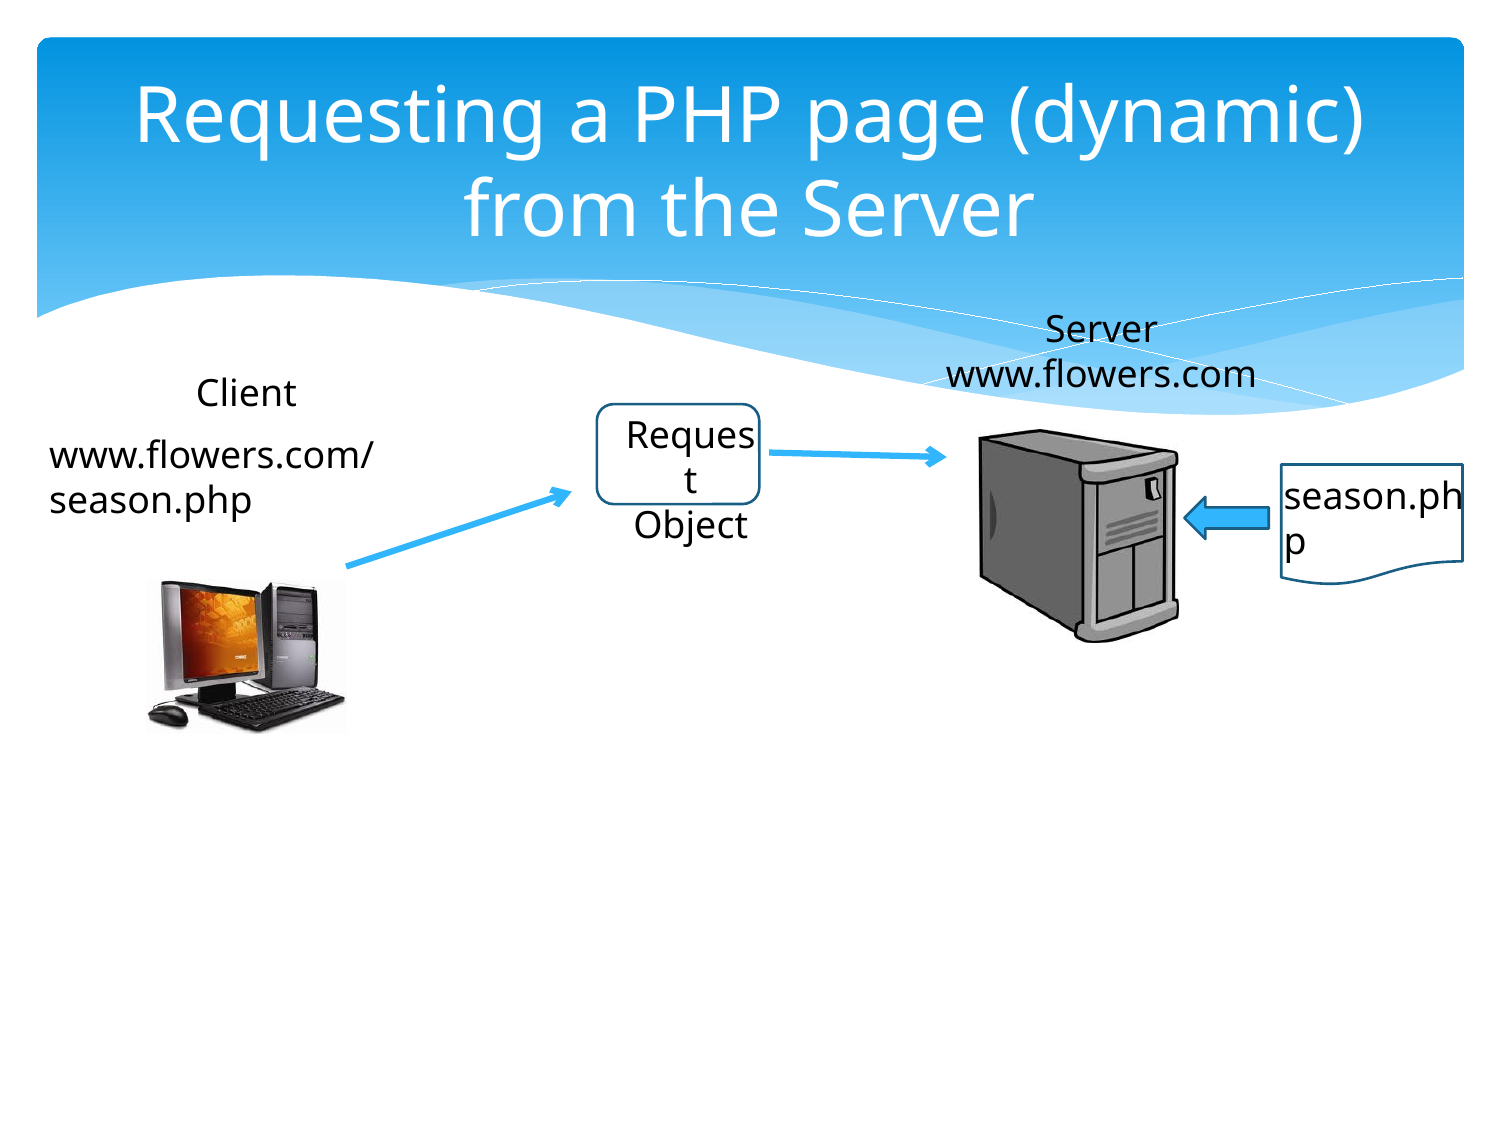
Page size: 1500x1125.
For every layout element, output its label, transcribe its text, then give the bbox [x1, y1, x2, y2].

picture [977, 429, 1179, 643]
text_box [1268, 464, 1482, 586]
text_box www.flowers.com/season.php [34, 423, 572, 529]
text_box Client [102, 361, 391, 422]
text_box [345, 491, 573, 567]
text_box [768, 452, 948, 458]
title Requesting a PHP page (dynamic) from the Server [75, 55, 1425, 261]
text_box [1184, 495, 1262, 541]
picture [146, 578, 347, 734]
text_box Server www.flowers.com [922, 298, 1282, 403]
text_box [596, 403, 773, 511]
